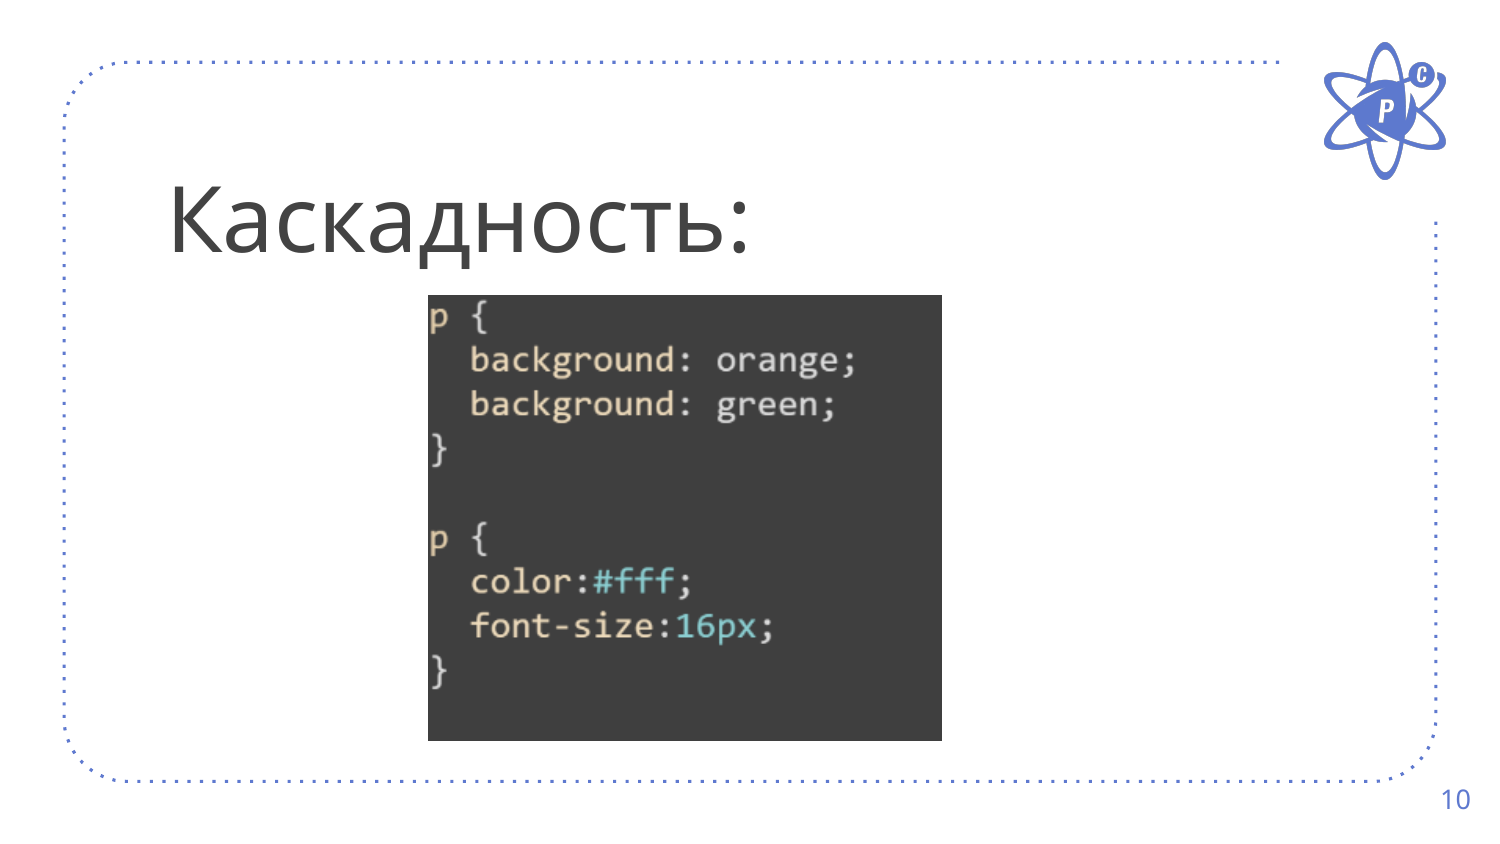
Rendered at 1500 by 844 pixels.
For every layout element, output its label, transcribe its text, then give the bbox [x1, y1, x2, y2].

title Каскадность: [151, 146, 1309, 287]
picture [428, 295, 942, 741]
slide_number 10 [1411, 753, 1500, 844]
picture [1324, 42, 1446, 180]
